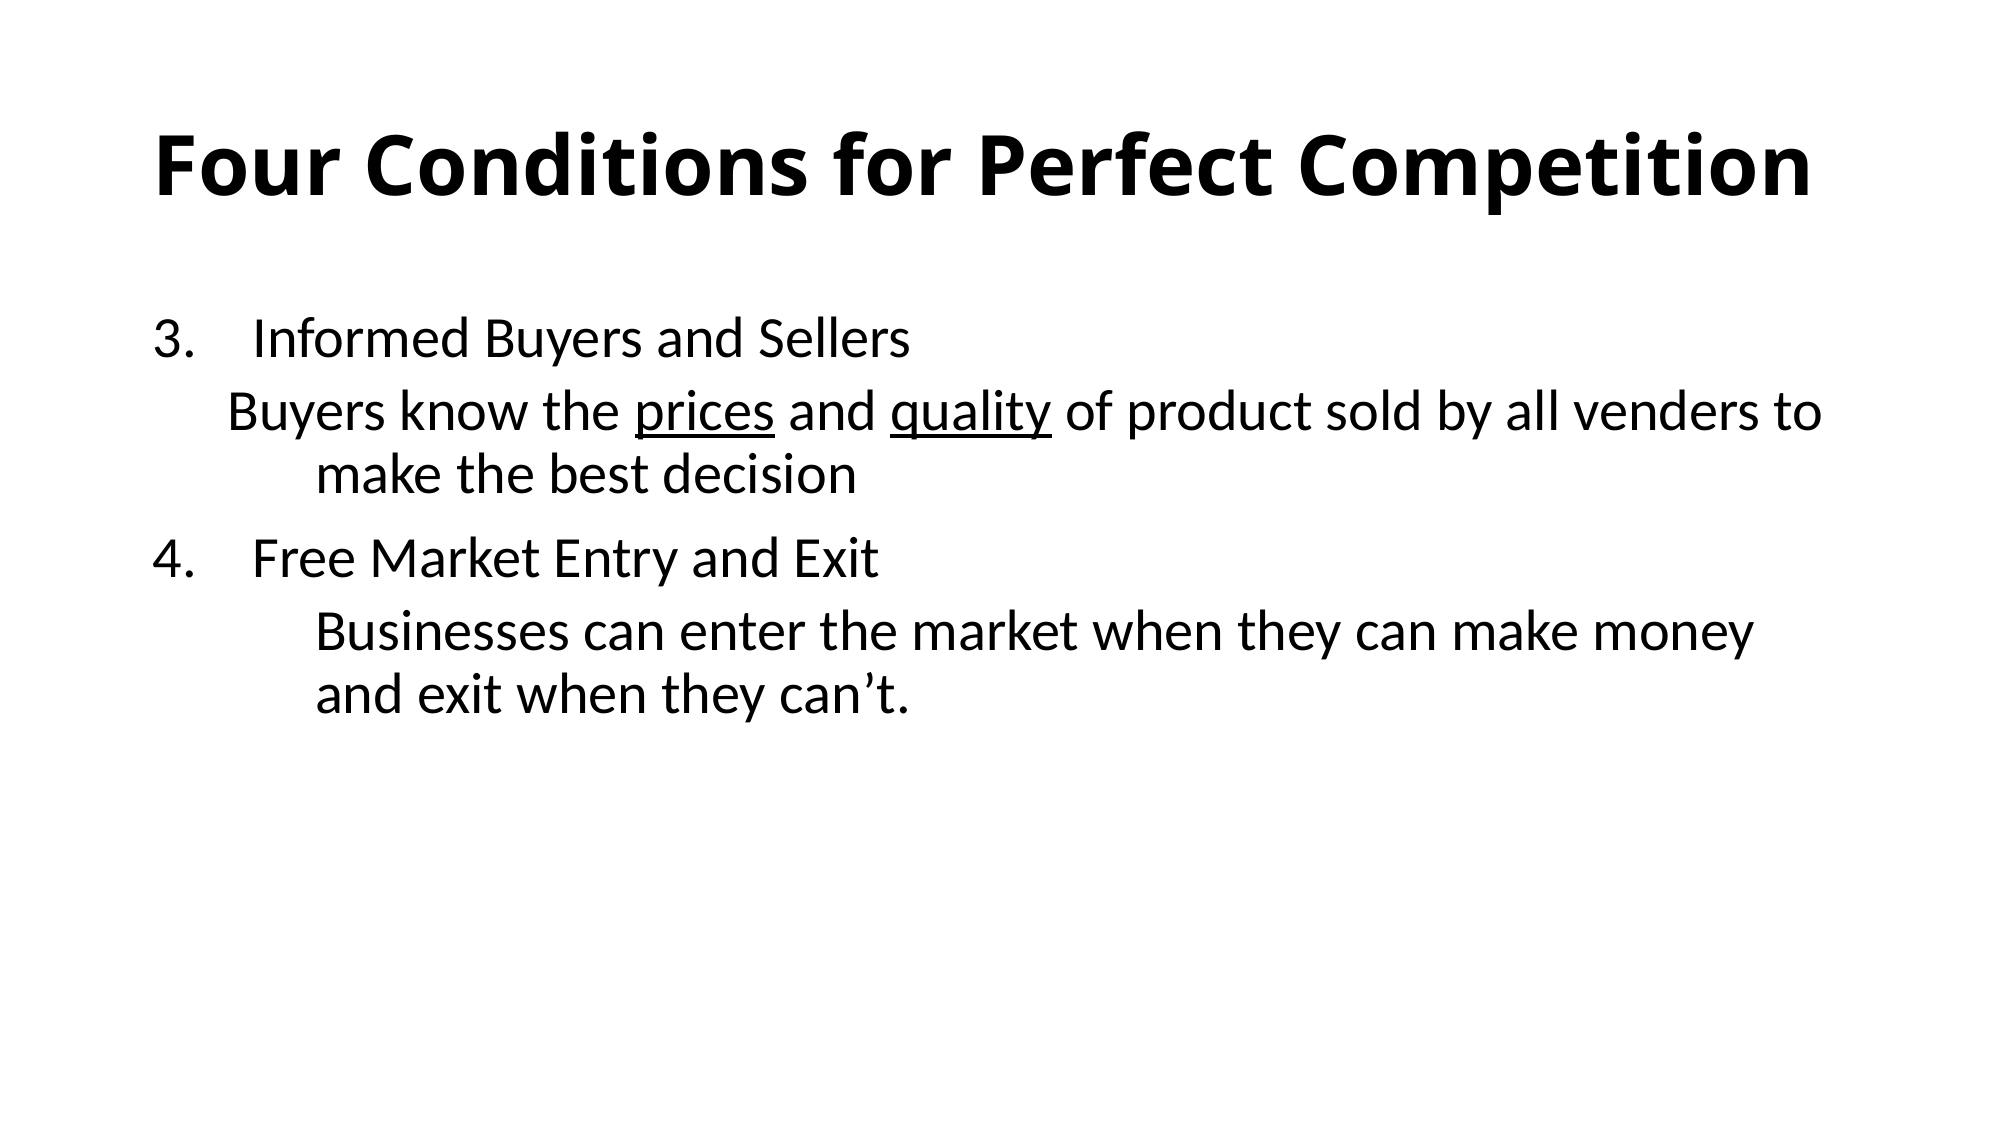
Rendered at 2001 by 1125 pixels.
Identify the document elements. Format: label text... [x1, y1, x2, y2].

title Four Conditions for Perfect Competition [137, 59, 1863, 278]
list Informed Buyers and Sellers Buyers know the prices and quality of product sold by all venders to make the best decision Free Market Entry and Exit Businesses can enter the market when they can make money and exit when they can’t. [137, 299, 1863, 1014]
